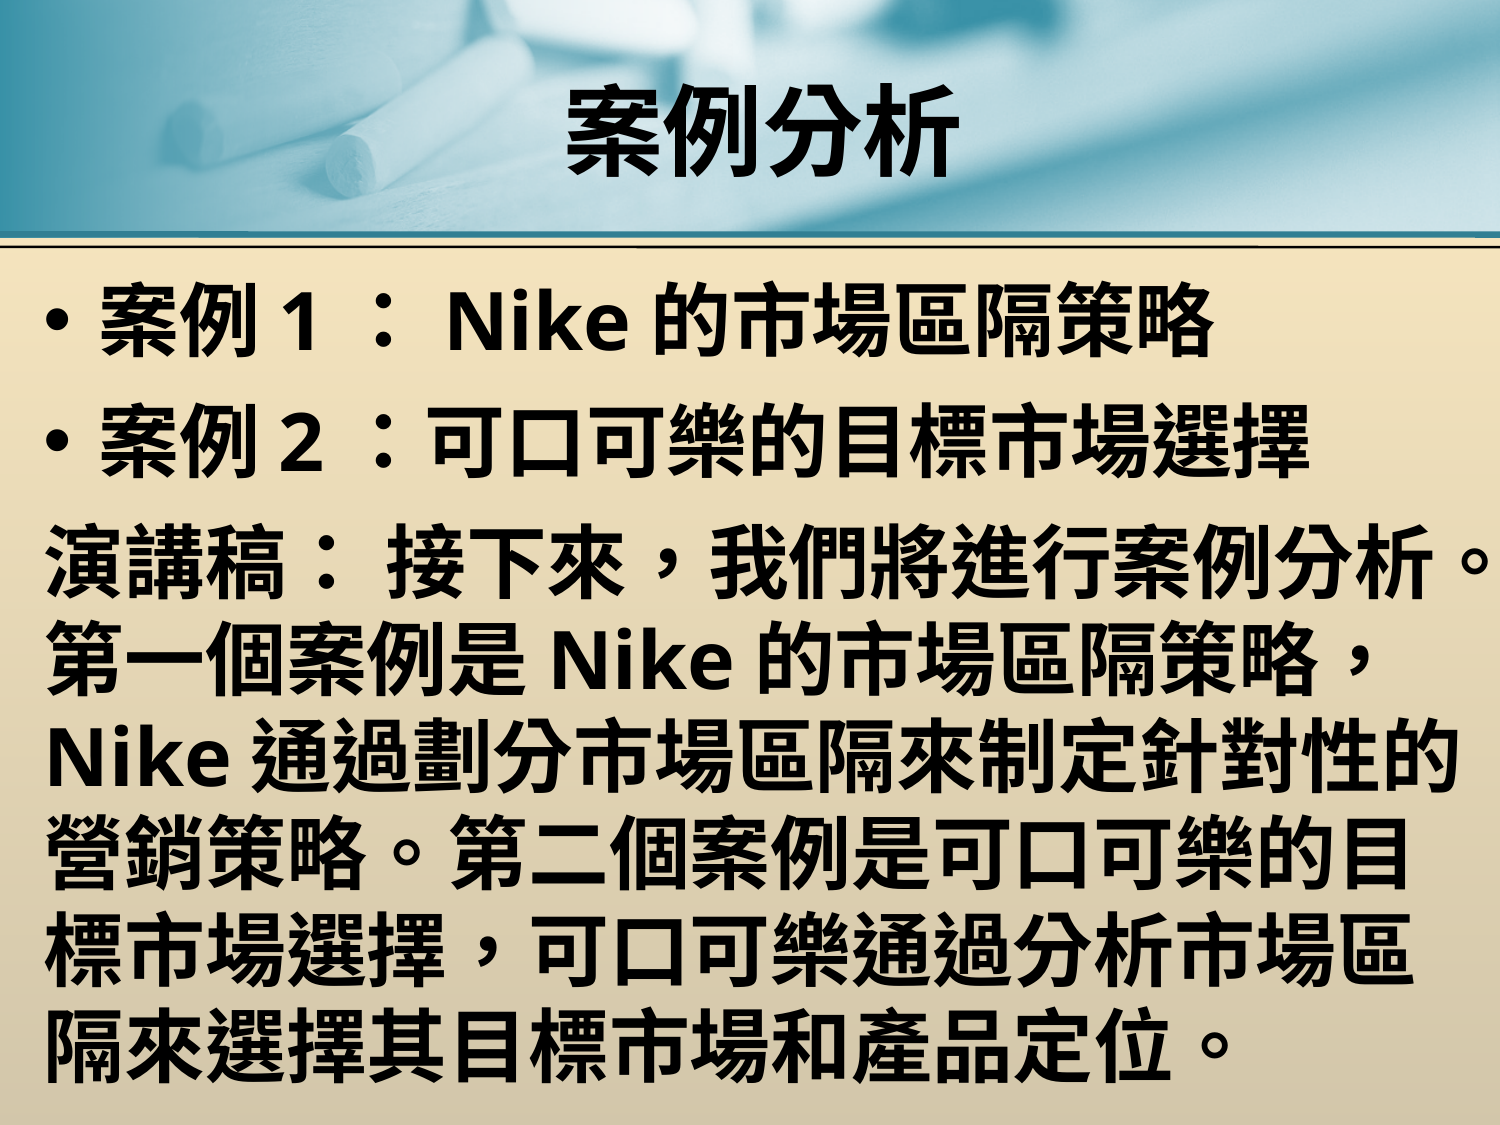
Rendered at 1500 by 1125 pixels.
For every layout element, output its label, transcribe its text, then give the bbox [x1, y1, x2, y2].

title 案例分析 [45, 24, 1481, 233]
list 案例1：Nike的市場區隔策略 案例2：可口可樂的目標市場選擇 演講稿： 接下來，我們將進行案例分析。第一個案例是Nike的市場區隔策略，Nike通過劃分市場區隔來制定針對性的營銷策略。第二個案例是可口可樂的目標市場選擇，可口可樂通過分析市場區隔來選擇其目標市場和產品定位。 [29, 262, 1481, 1103]
